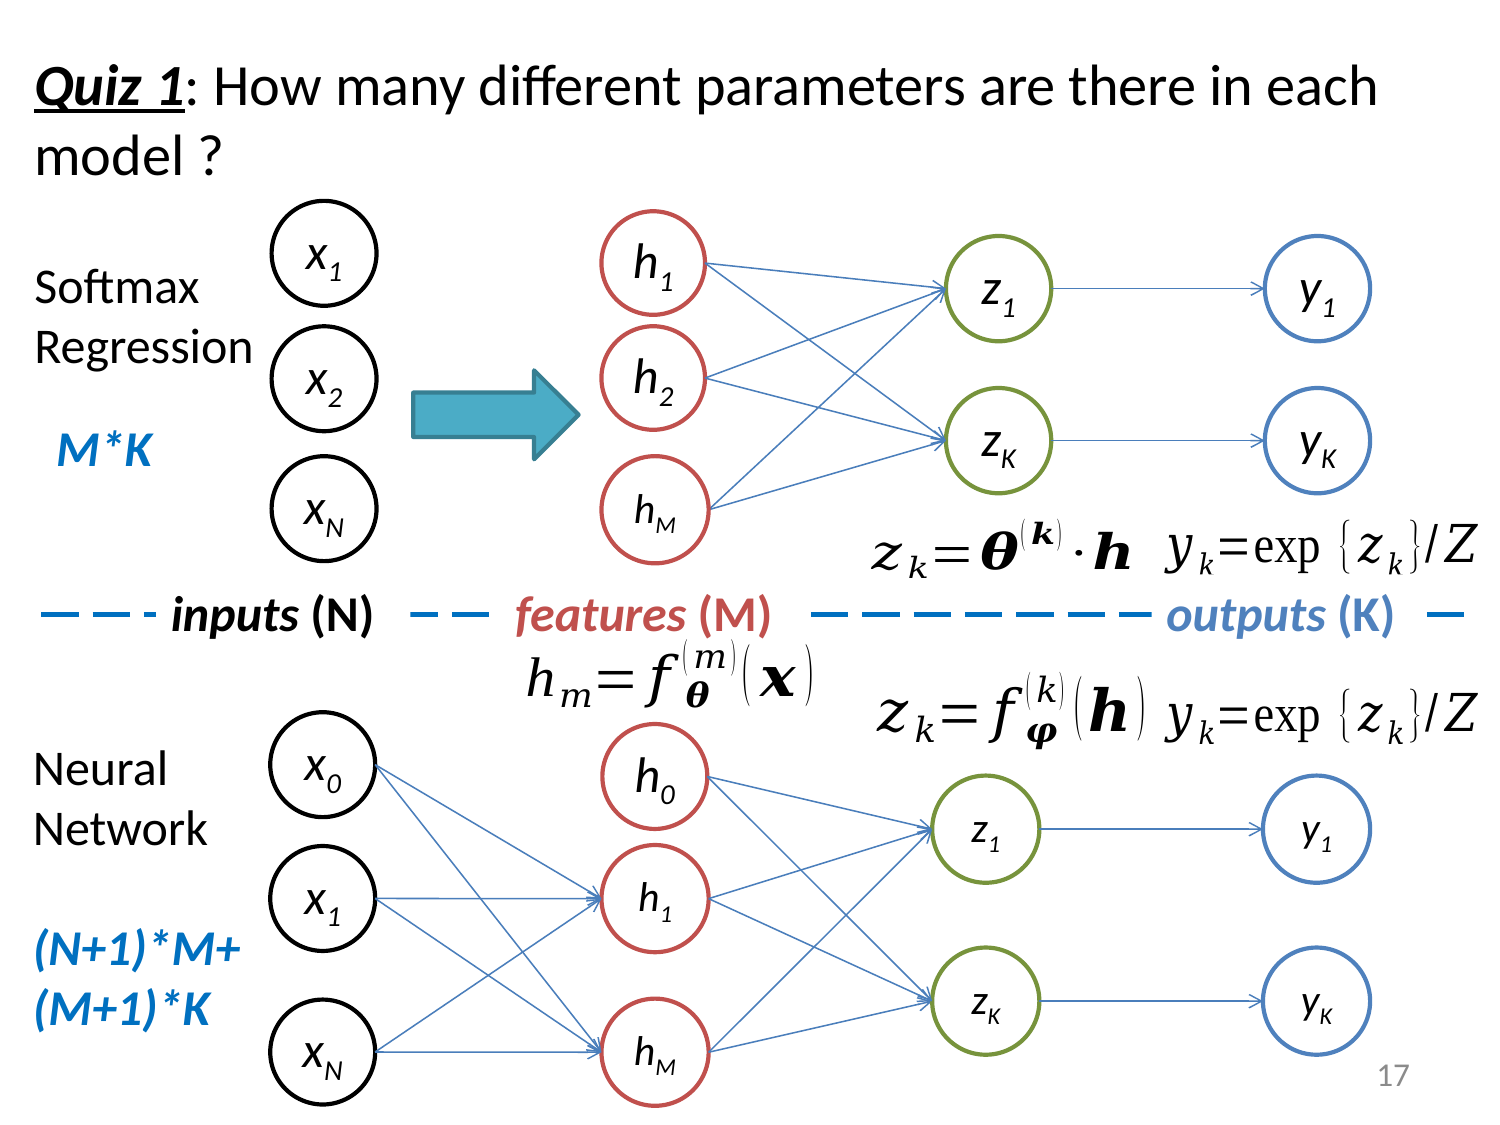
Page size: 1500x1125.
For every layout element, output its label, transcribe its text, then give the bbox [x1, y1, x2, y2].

text_box outputs (K) [1151, 574, 1421, 613]
text_box zK [939, 945, 1042, 1057]
text_box features (M) [500, 623, 804, 649]
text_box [707, 776, 933, 828]
text_box z1 [938, 773, 1042, 885]
text_box zK [952, 385, 1054, 496]
text_box x0 [268, 710, 378, 820]
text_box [704, 262, 947, 377]
text_box h0 [601, 721, 710, 832]
text_box M*K [41, 409, 235, 485]
text_box yK [1260, 945, 1373, 1042]
text_box features (M) [500, 574, 804, 613]
text_box inputs (N) [156, 623, 411, 649]
text_box inputs (N) [156, 574, 411, 613]
text_box hM [600, 996, 711, 1108]
text_box Neural Network [18, 727, 235, 863]
text_box y1 [1262, 233, 1373, 344]
text_box (N+1)*M+ (M+1)*K [18, 907, 271, 1043]
text_box h1 [606, 842, 701, 955]
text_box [708, 828, 933, 1053]
text_box xN [269, 454, 379, 564]
text_box y1 [1260, 773, 1373, 885]
text_box z1 [949, 233, 1054, 344]
text_box Softmax Regression [19, 246, 271, 381]
text_box x2 [269, 324, 379, 434]
text_box h1 [599, 209, 707, 317]
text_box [708, 440, 947, 511]
text_box xN [268, 997, 376, 1107]
text_box outputs (K) [1151, 623, 1421, 649]
text_box x1 [269, 198, 379, 308]
text_box Quiz 1: How many different parameters are there in each model ? [19, 39, 1474, 195]
text_box x1 [268, 843, 368, 954]
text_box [704, 377, 947, 441]
text_box hM [599, 454, 710, 566]
text_box yK [1262, 385, 1373, 496]
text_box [374, 898, 602, 1053]
slide_number 17 [1074, 1042, 1425, 1103]
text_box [374, 764, 602, 898]
text_box h2 [599, 324, 698, 432]
text_box [411, 368, 581, 462]
